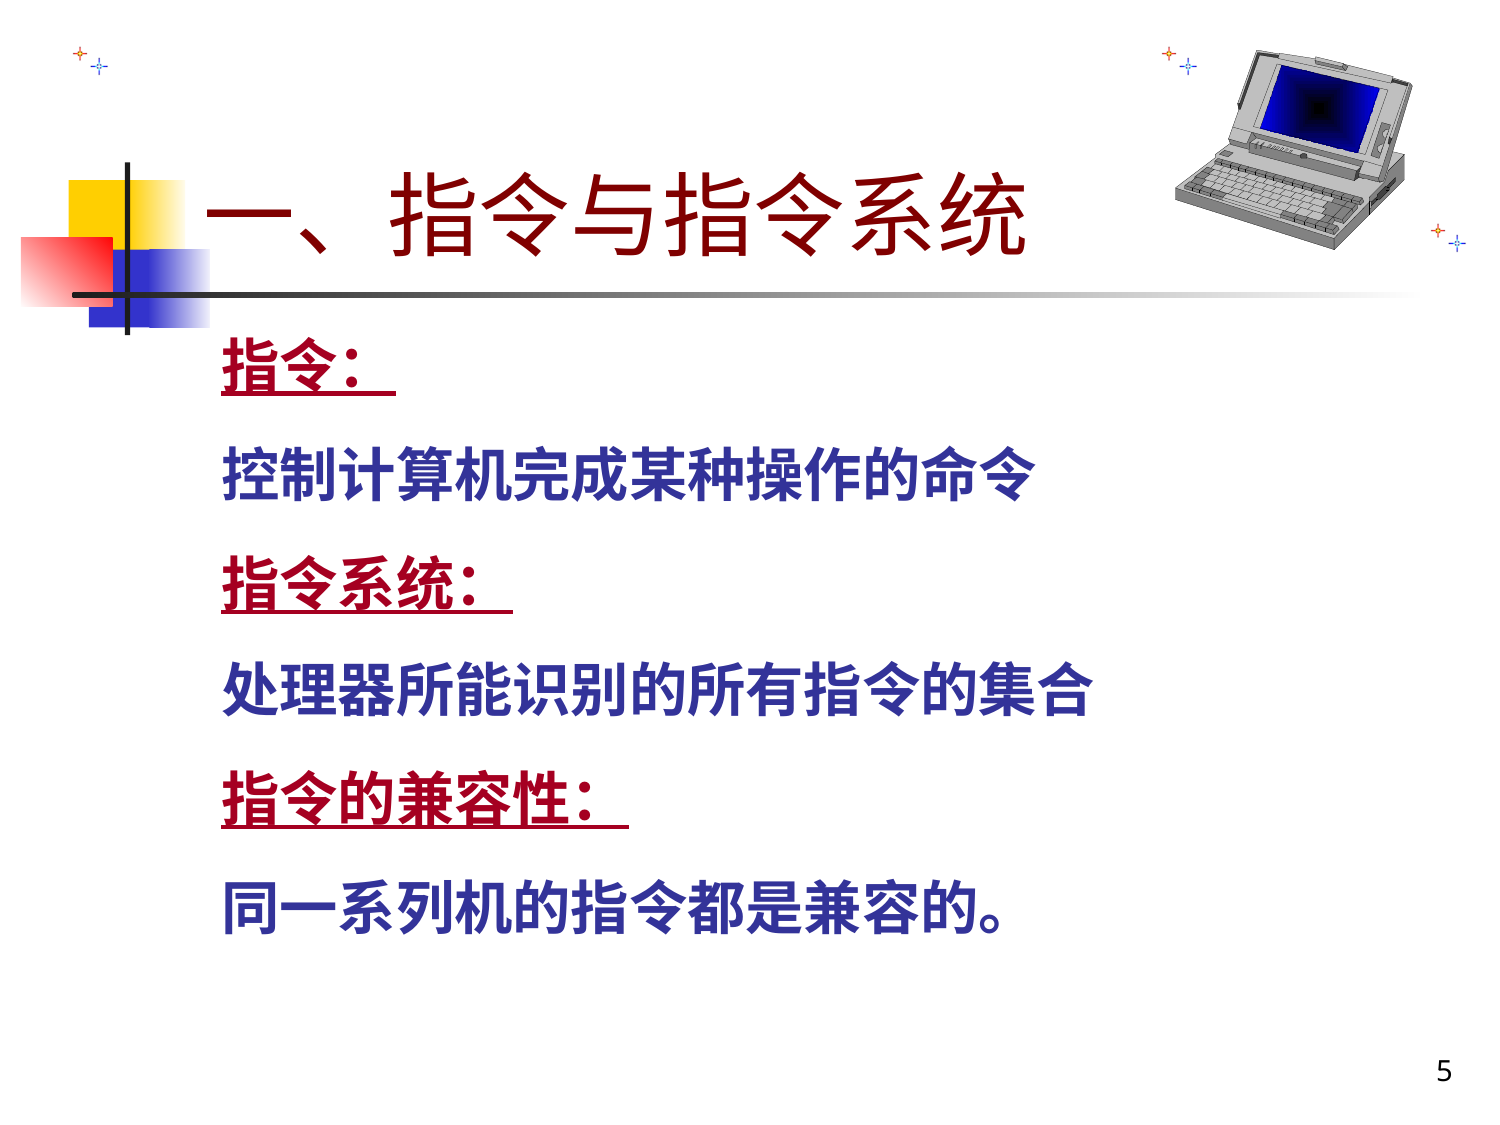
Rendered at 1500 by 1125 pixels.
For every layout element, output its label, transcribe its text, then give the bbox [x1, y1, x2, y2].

list 指令： 控制计算机完成某种操作的命令 指令系统： 处理器所能识别的所有指令的集合 指令的兼容性： 同一系列机的指令都是兼容的。 [206, 314, 1400, 1071]
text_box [1174, 49, 1413, 251]
picture [62, 42, 113, 93]
title 一、指令与指令系统 [188, 34, 1468, 276]
slide_number 5 [1154, 1023, 1468, 1100]
